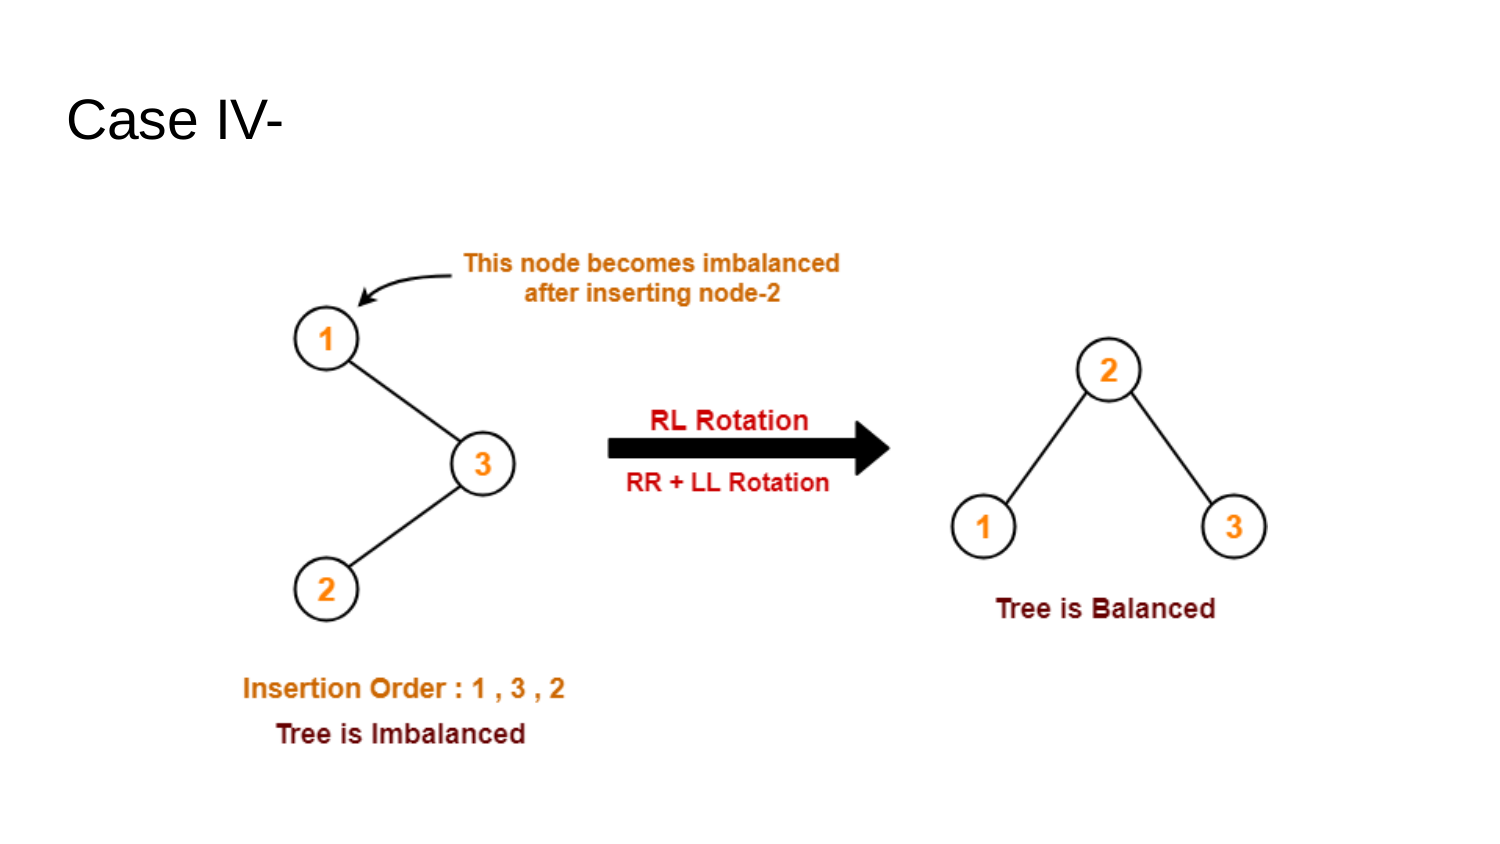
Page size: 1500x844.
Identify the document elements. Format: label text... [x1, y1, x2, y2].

picture [232, 244, 1268, 750]
title Case IV- [51, 72, 1449, 167]
